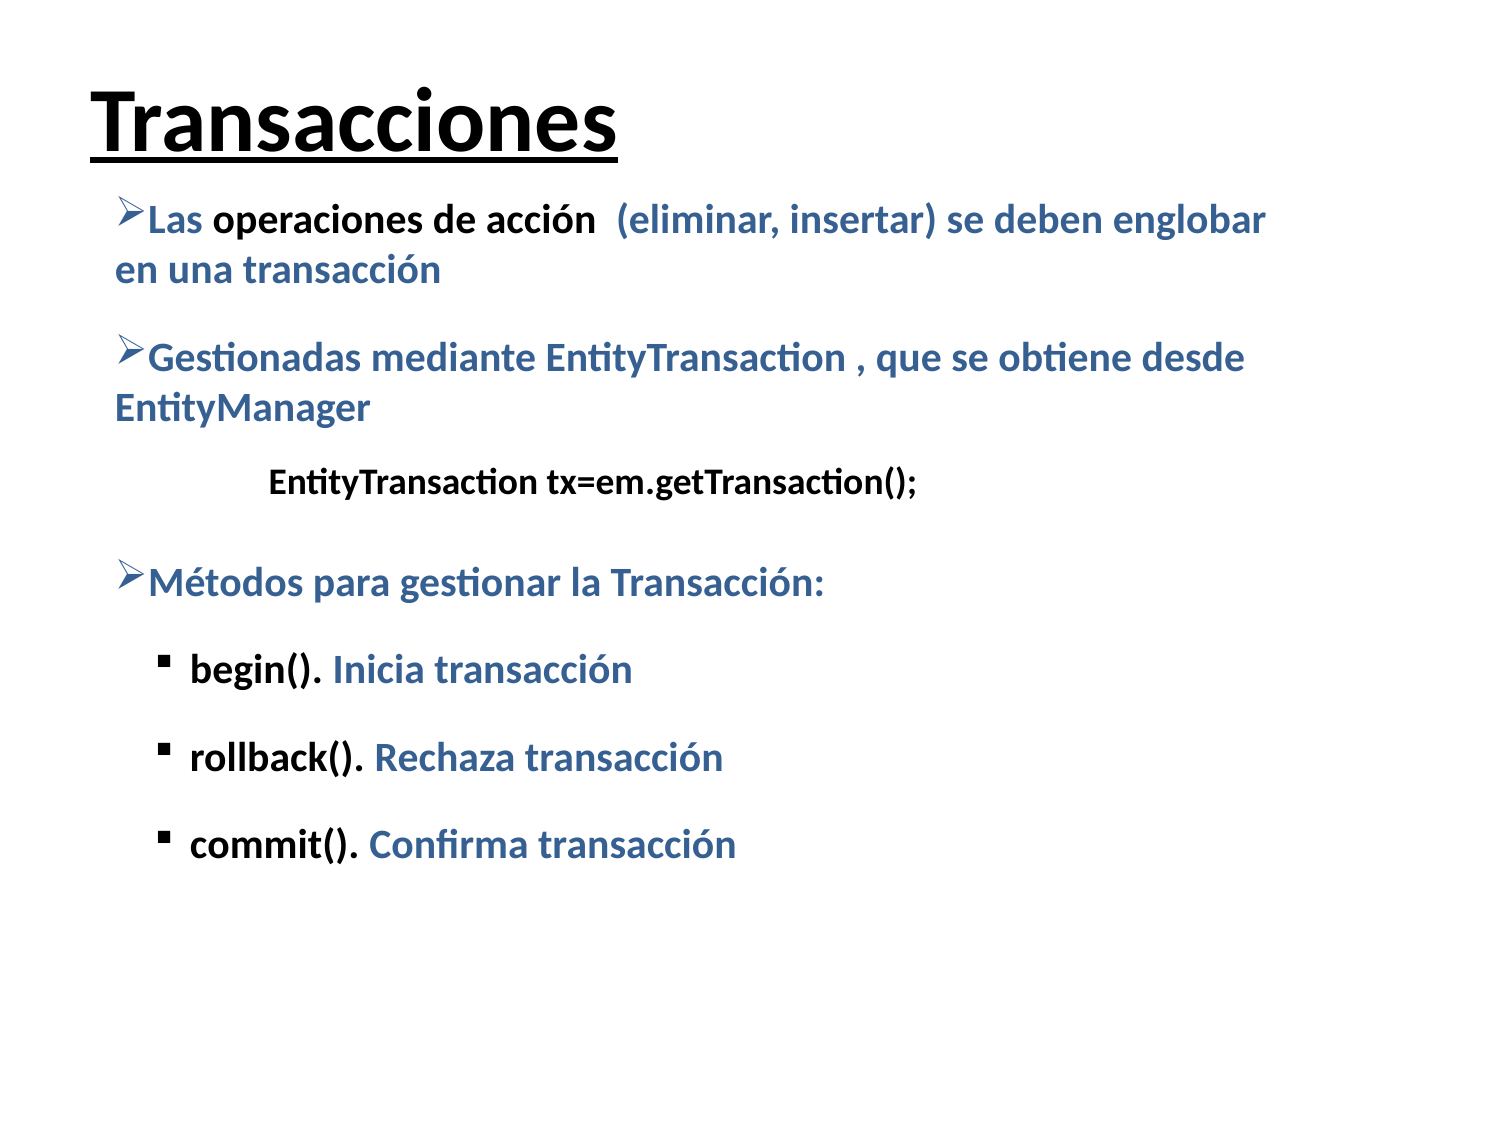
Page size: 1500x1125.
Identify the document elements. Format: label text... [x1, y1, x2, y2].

title Transacciones [75, 45, 1400, 185]
text_box EntityTransaction tx=em.getTransaction(); [253, 449, 1388, 510]
text_box Las operaciones de acción (eliminar, insertar) se deben englobar en una transacción Gestionadas mediante EntityTransaction , que se obtiene desde EntityManager Métodos para gestionar la Transacción: begin(). Inicia transacción rollback(). Rechaza transacción commit(). Confirma transacción [100, 184, 1317, 480]
